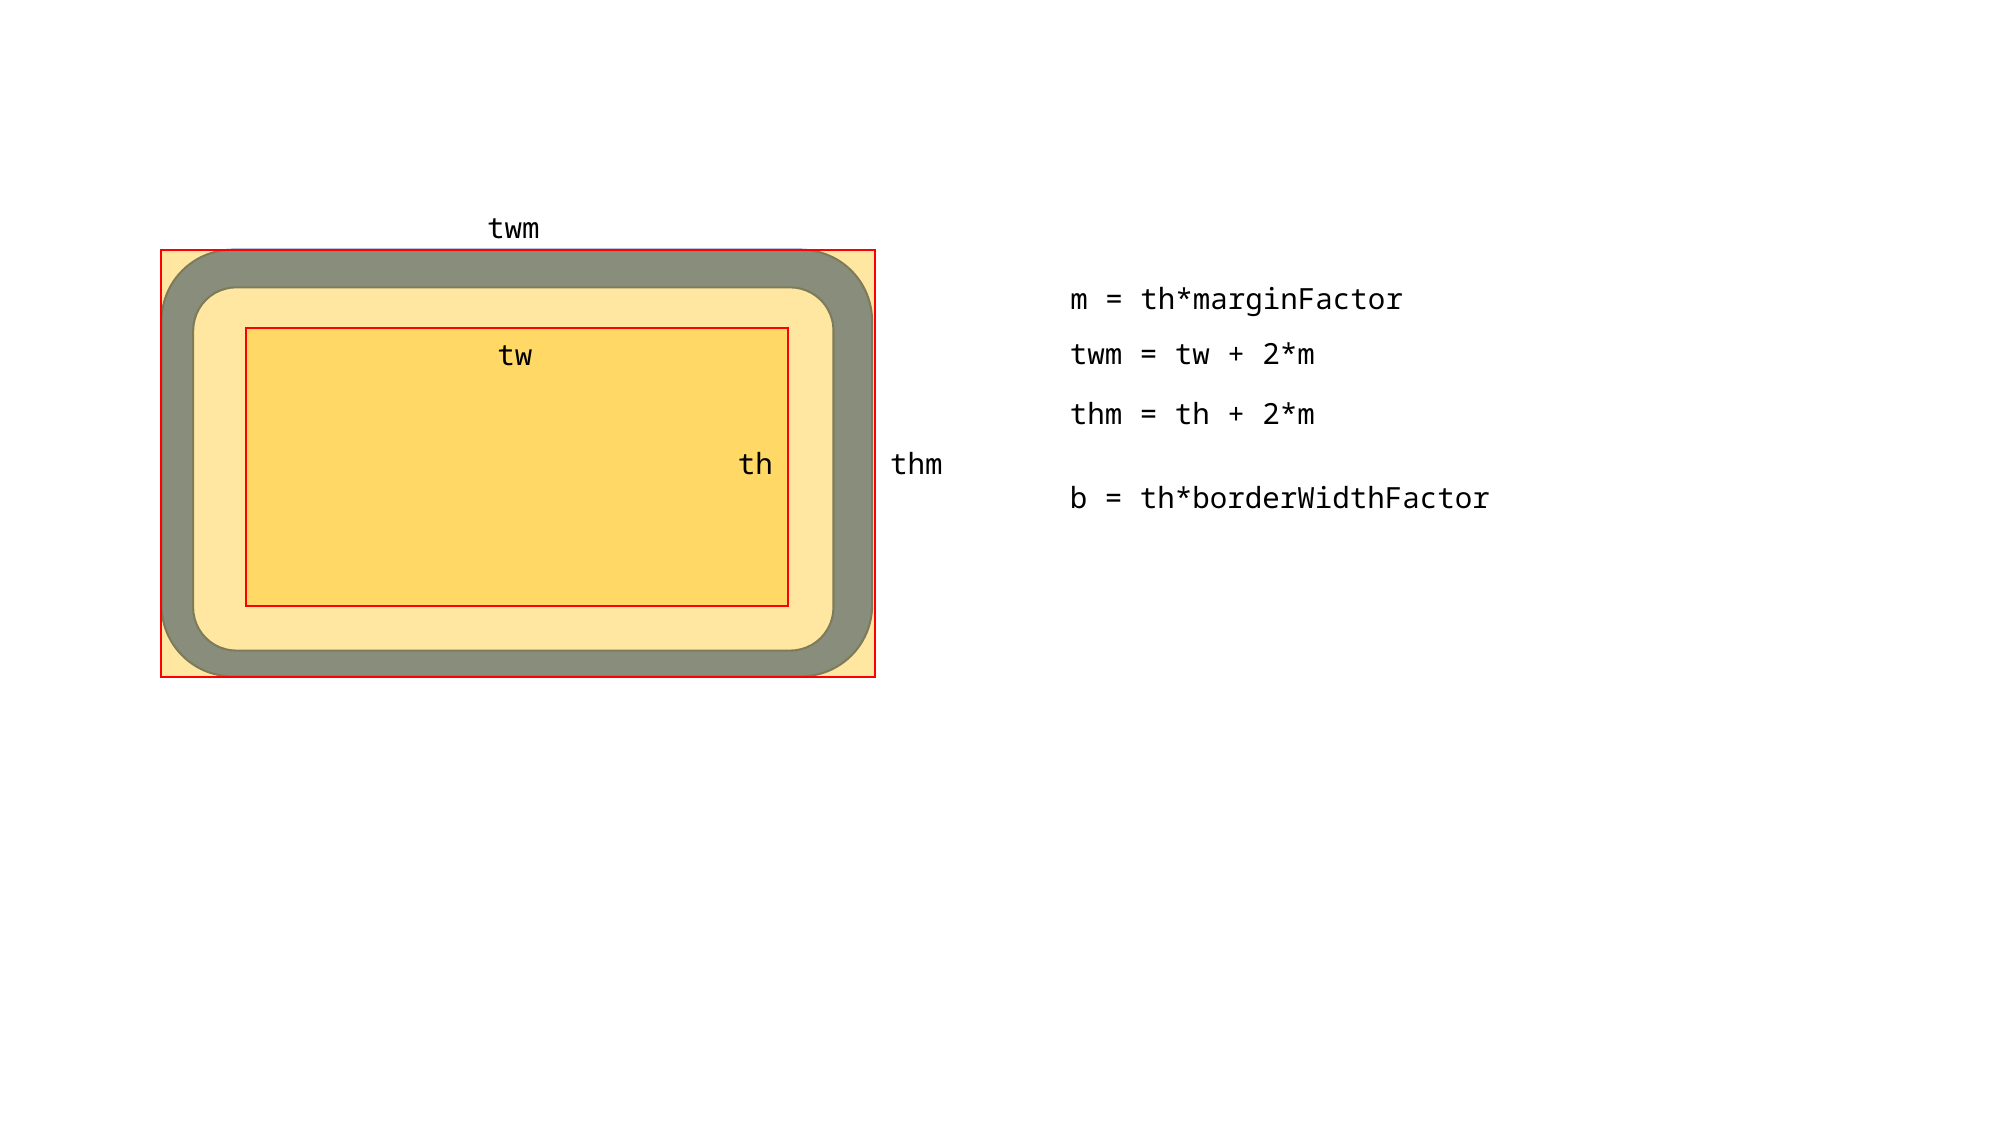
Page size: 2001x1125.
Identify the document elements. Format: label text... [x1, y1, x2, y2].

text_box twm [447, 201, 579, 249]
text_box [161, 249, 876, 677]
text_box m = th*marginFactor [1055, 272, 1674, 323]
text_box b = th*borderWidthFactor [1055, 471, 1674, 522]
text_box thm = th + 2*m [1055, 387, 2000, 438]
text_box thm [876, 438, 1007, 489]
text_box twm = tw + 2*m [1055, 328, 1674, 378]
